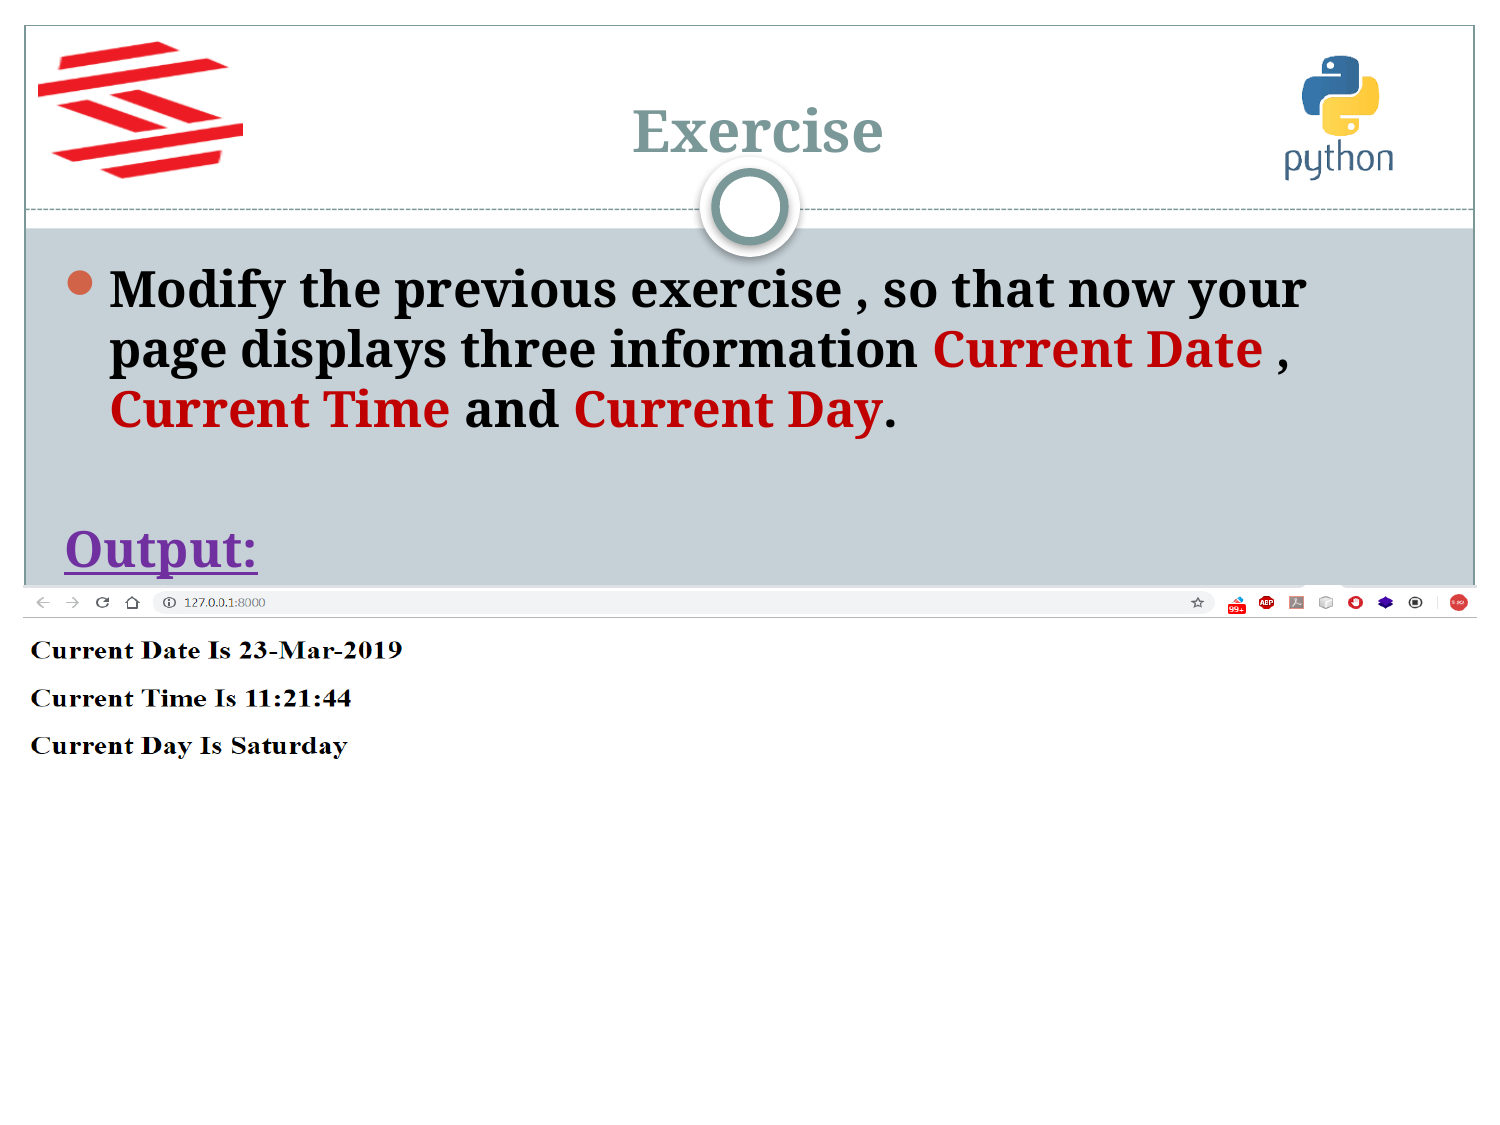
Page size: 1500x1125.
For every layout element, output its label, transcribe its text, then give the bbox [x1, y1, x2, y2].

picture [1206, 53, 1471, 186]
picture [23, 585, 1477, 1102]
picture [37, 40, 243, 185]
title Exercise [248, 46, 1459, 172]
list Modify the previous exercise , so that now your page displays three information Current Date , Current Time and Current Day. Output: [49, 250, 1445, 582]
